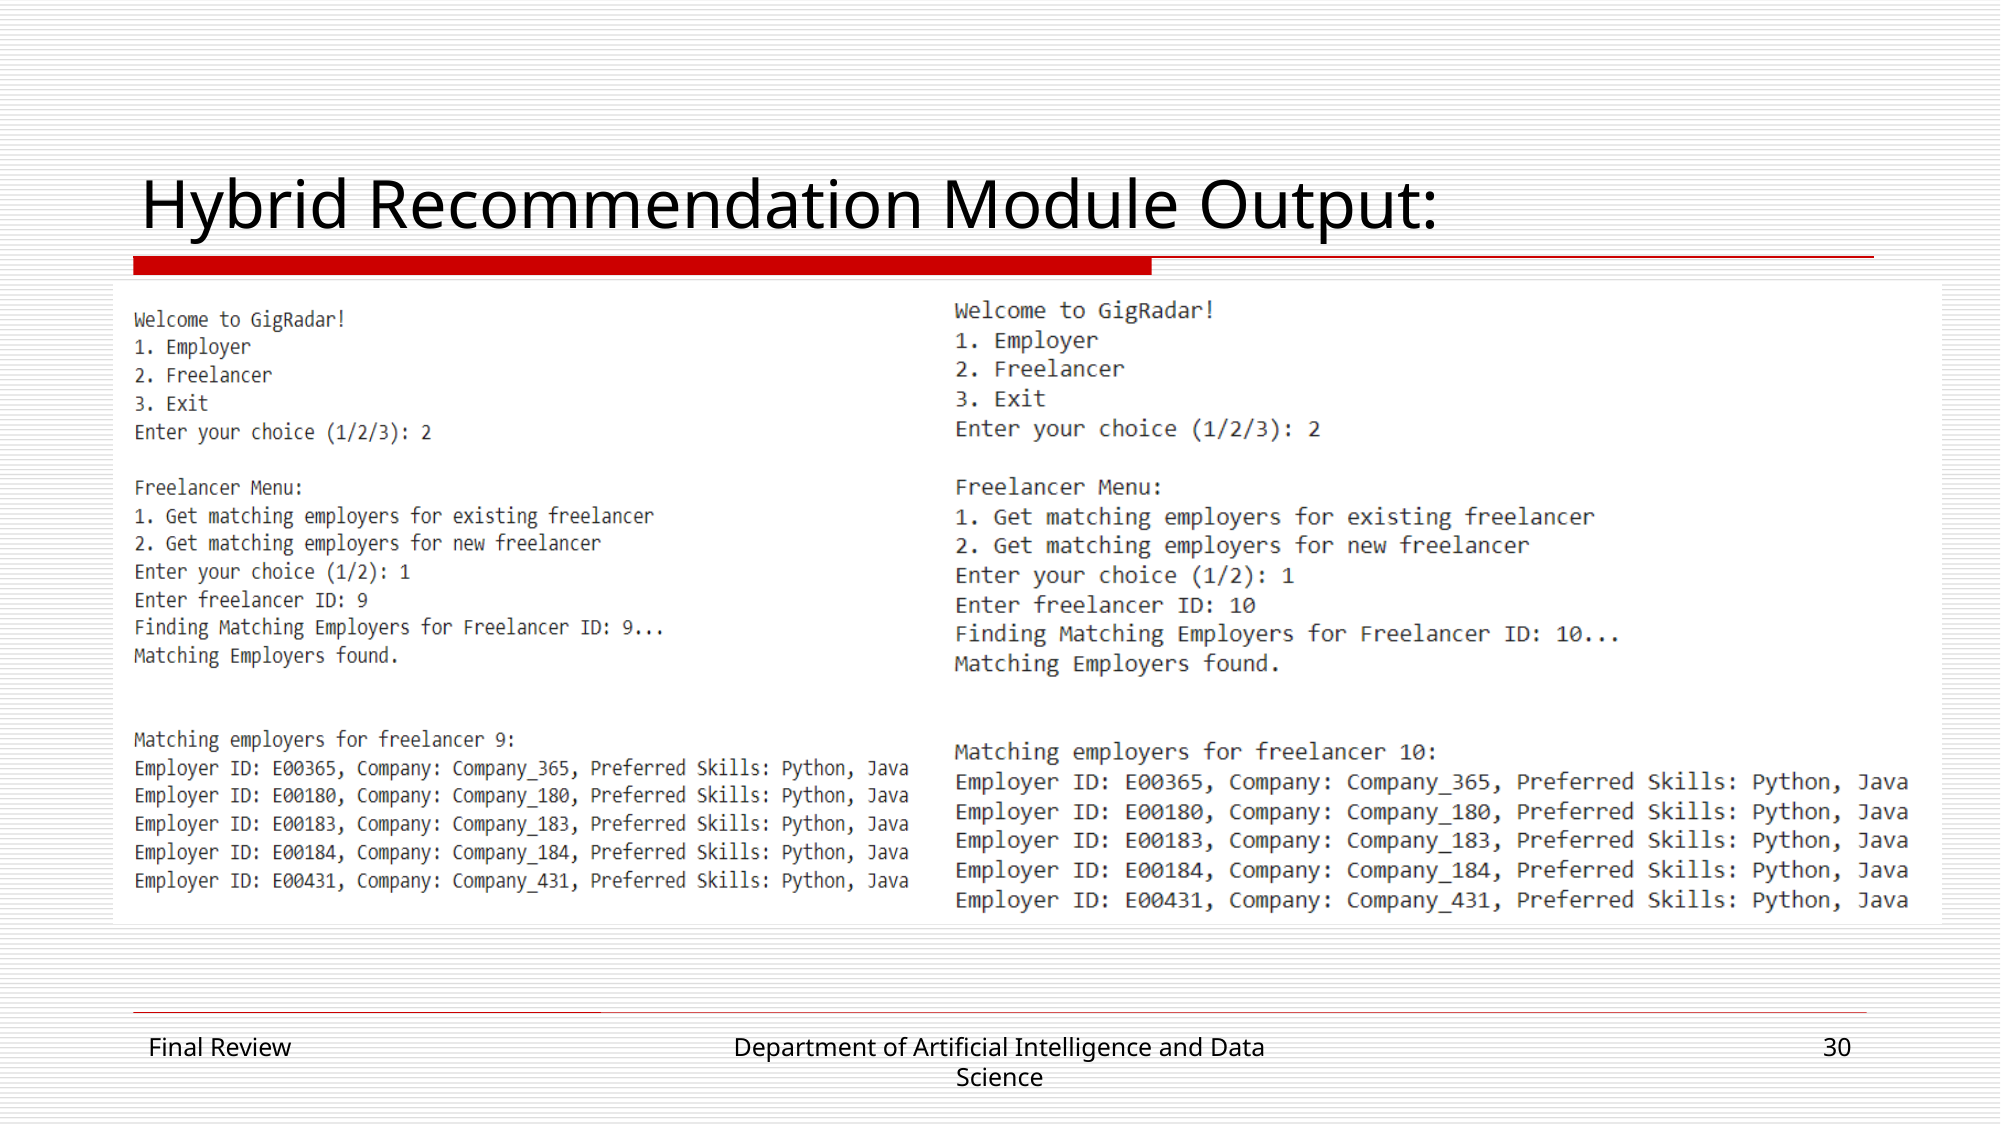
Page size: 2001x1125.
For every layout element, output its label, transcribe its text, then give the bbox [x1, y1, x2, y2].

title Hybrid Recommendation Module Output: [125, 50, 1876, 250]
picture [0, 0, 2001, 1125]
slide_number Final Review [133, 1024, 567, 1103]
footer Department of Artificial Intelligence and Data Science [683, 1024, 1317, 1103]
slide_number 30 [1433, 1024, 1867, 1103]
